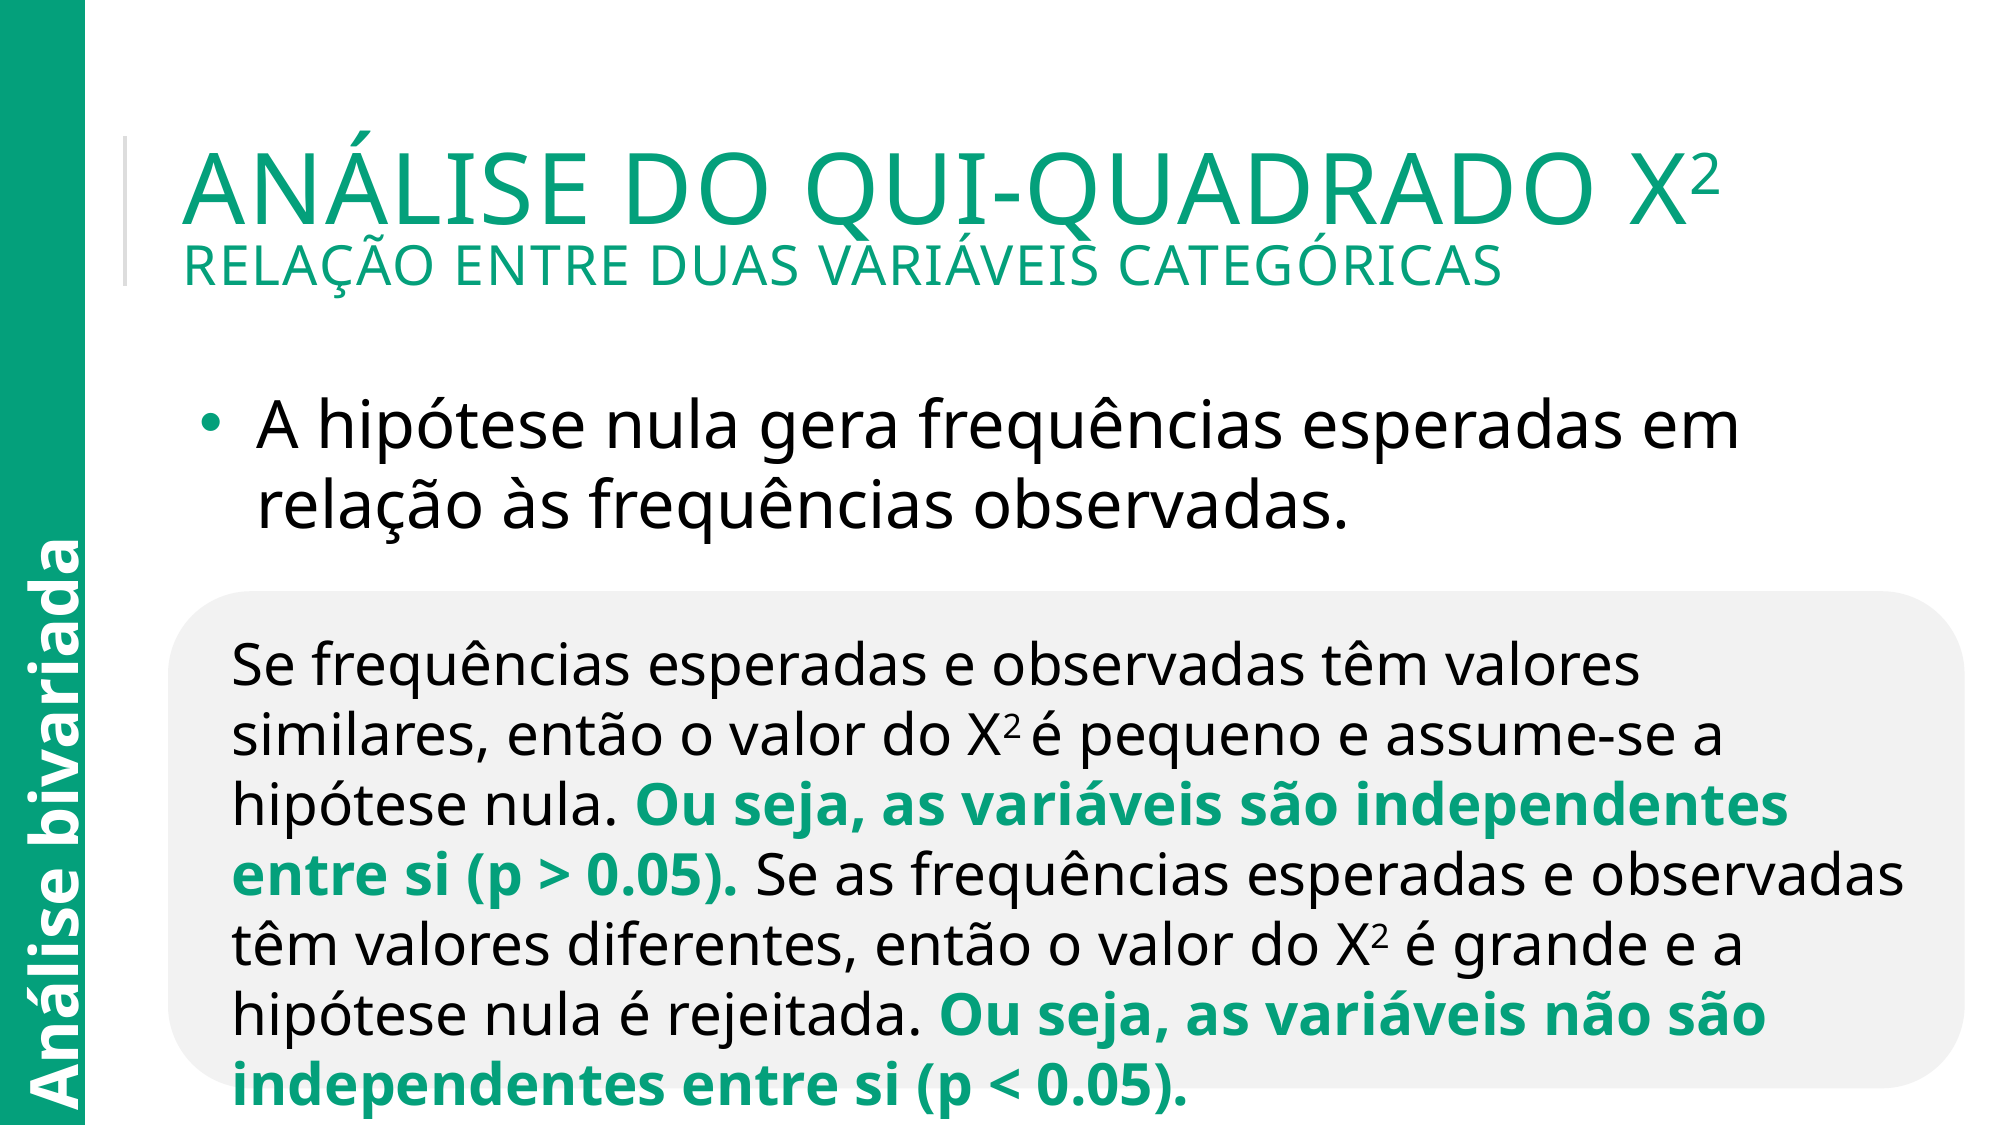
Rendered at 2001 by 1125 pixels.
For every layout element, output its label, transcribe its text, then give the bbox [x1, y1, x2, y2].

text_box Análise bivariada [4, 322, 99, 1125]
text_box A hipótese nula gera frequências esperadas em relação às frequências observadas. [168, 374, 1965, 549]
text_box [166, 589, 1966, 1075]
title ANÁLISE DO QUI-QUADRADO χ2 Relação entre duas variáveis categóricas [168, 99, 1763, 346]
text_box [0, 0, 85, 1125]
text_box Se frequências esperadas e observadas têm valores similares, então o valor do X2 é pequeno e assume-se a hipótese nula. Ou seja, as variáveis são independentes entre si (p > 0.05). Se as frequências esperadas e observadas têm valores diferentes, então o valor do X2 é grande e a hipótese nula é rejeitada. Ou seja, as variáveis não são independentes entre si (p < 0.05). [203, 620, 1930, 1125]
